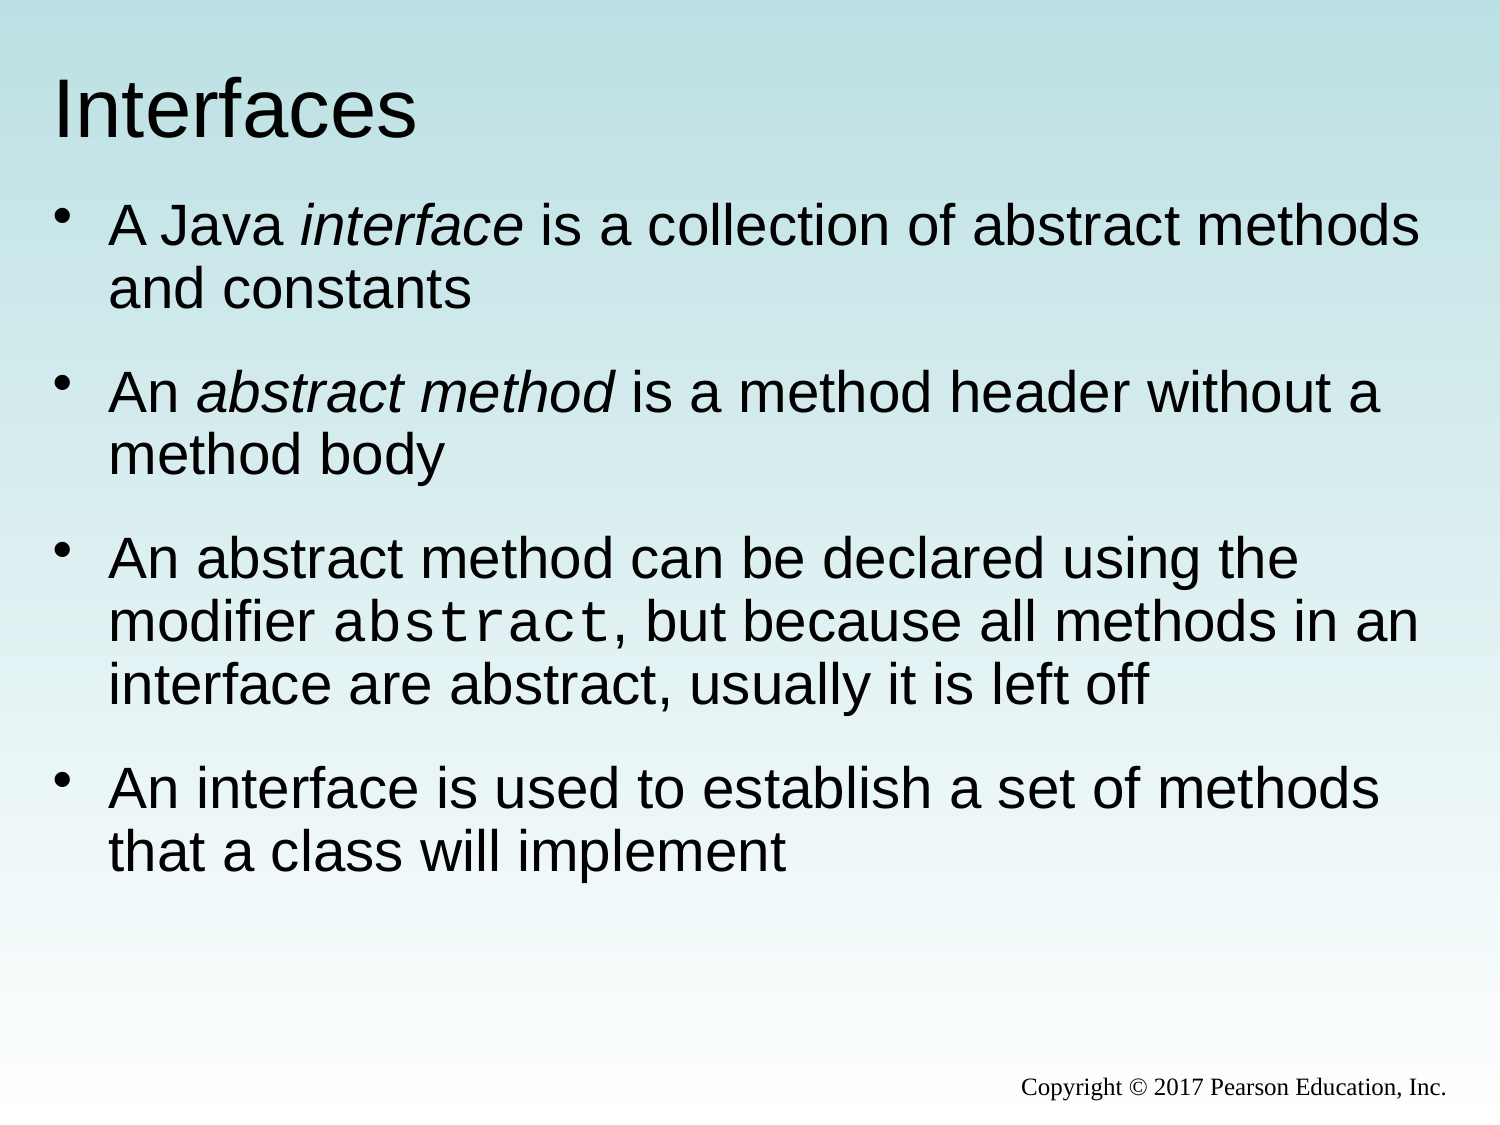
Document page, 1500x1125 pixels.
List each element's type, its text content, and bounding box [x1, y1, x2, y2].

title Interfaces [37, 45, 1463, 163]
list A Java interface is a collection of abstract methods and constants An abstract method is a method header without a method body An abstract method can be declared using the modifier abstract, but because all methods in an interface are abstract, usually it is left off An interface is used to establish a set of methods that a class will implement [37, 187, 1463, 963]
footer Copyright © 2017 Pearson Education, Inc. [549, 1062, 1463, 1114]
